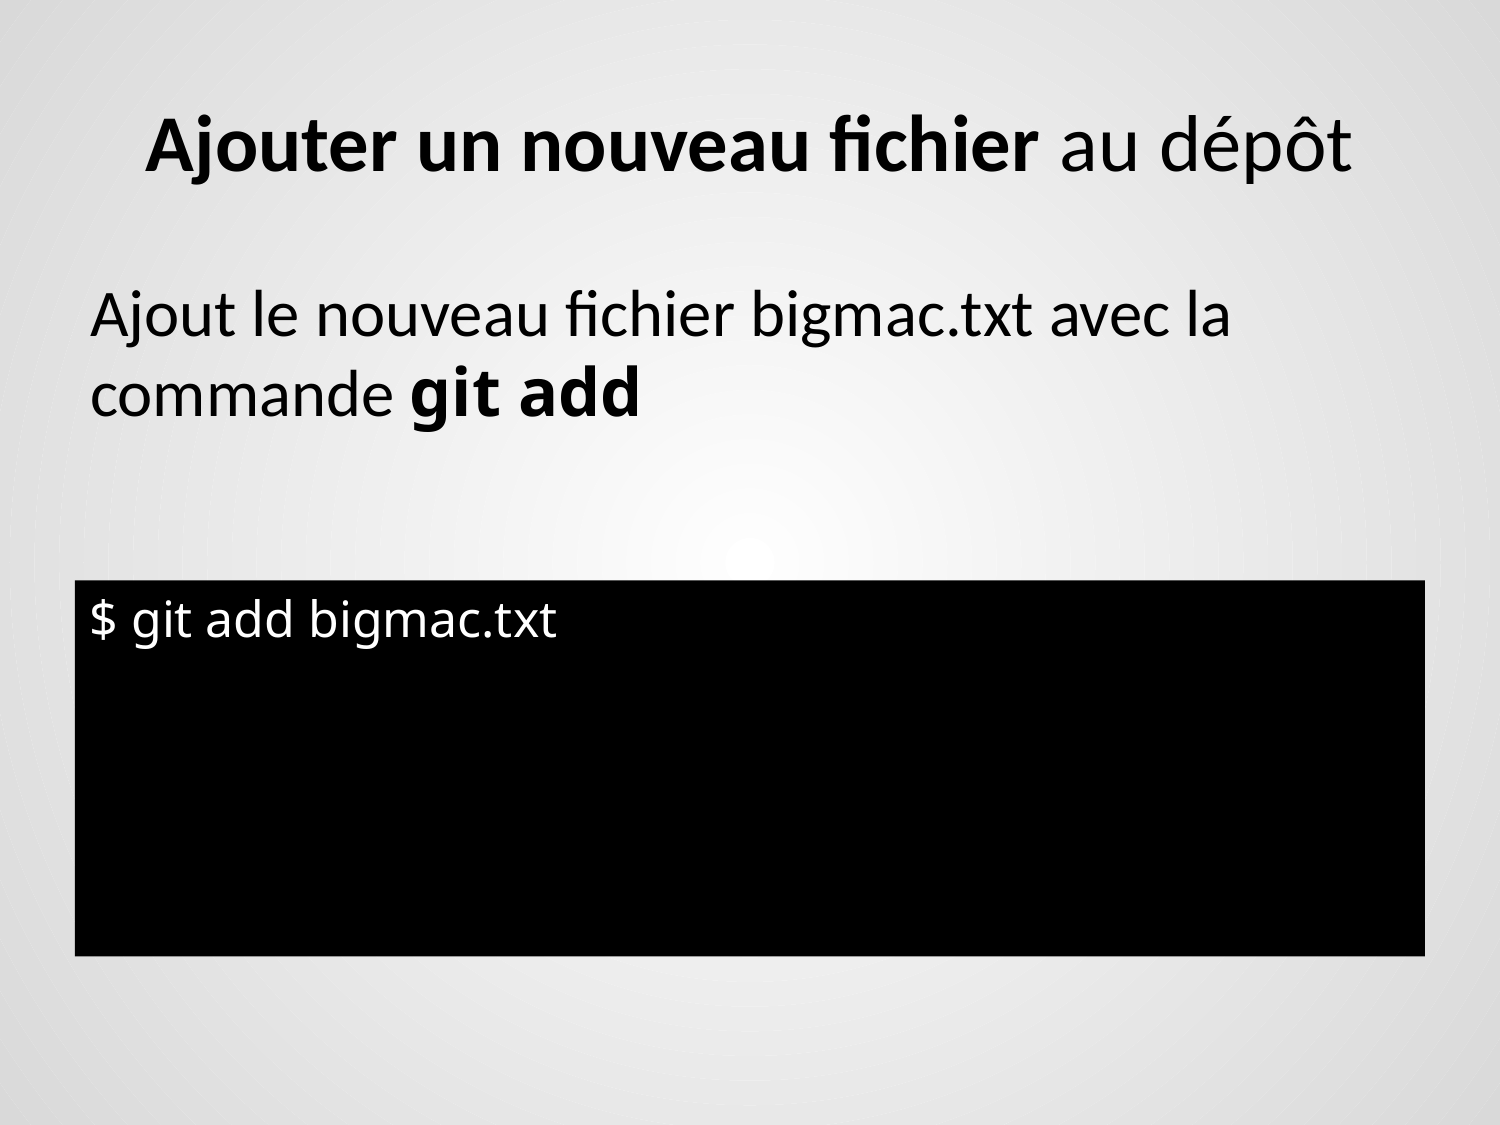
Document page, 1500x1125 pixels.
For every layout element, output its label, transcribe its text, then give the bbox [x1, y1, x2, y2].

list Ajout le nouveau fichier bigmac.txt avec la commande git add [75, 262, 1425, 562]
text_box $ git add bigmac.txt [74, 580, 1425, 957]
title Ajouter un nouveau fichier au dépôt [75, 45, 1425, 233]
